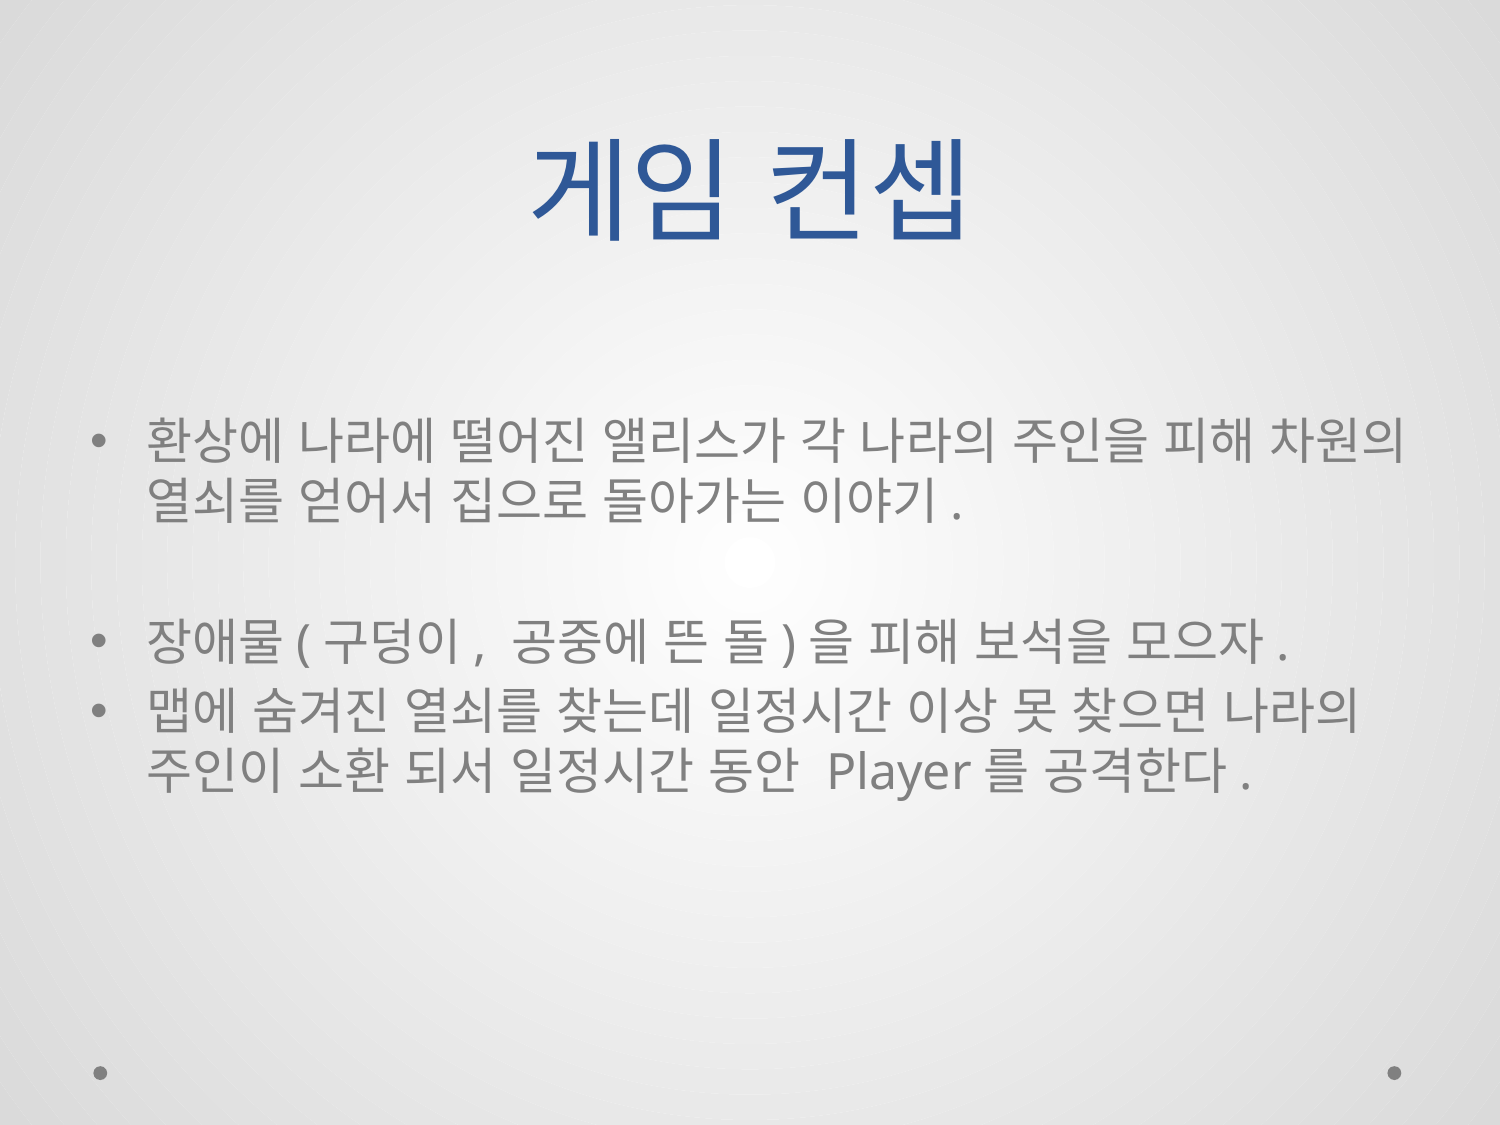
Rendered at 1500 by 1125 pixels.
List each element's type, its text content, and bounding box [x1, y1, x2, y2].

title 게임 컨셉 [75, 0, 1425, 262]
list 환상에 나라에 떨어진 앨리스가 각 나라의 주인을 피해 차원의 열쇠를 얻어서 집으로 돌아가는 이야기. 장애물(구덩이, 공중에 뜬 돌)을 피해 보석을 모으자. 맵에 숨겨진 열쇠를 찾는데 일정시간 이상 못 찾으면 나라의 주인이 소환 되서 일정시간 동안 Player를 공격한다. [75, 262, 1425, 1005]
